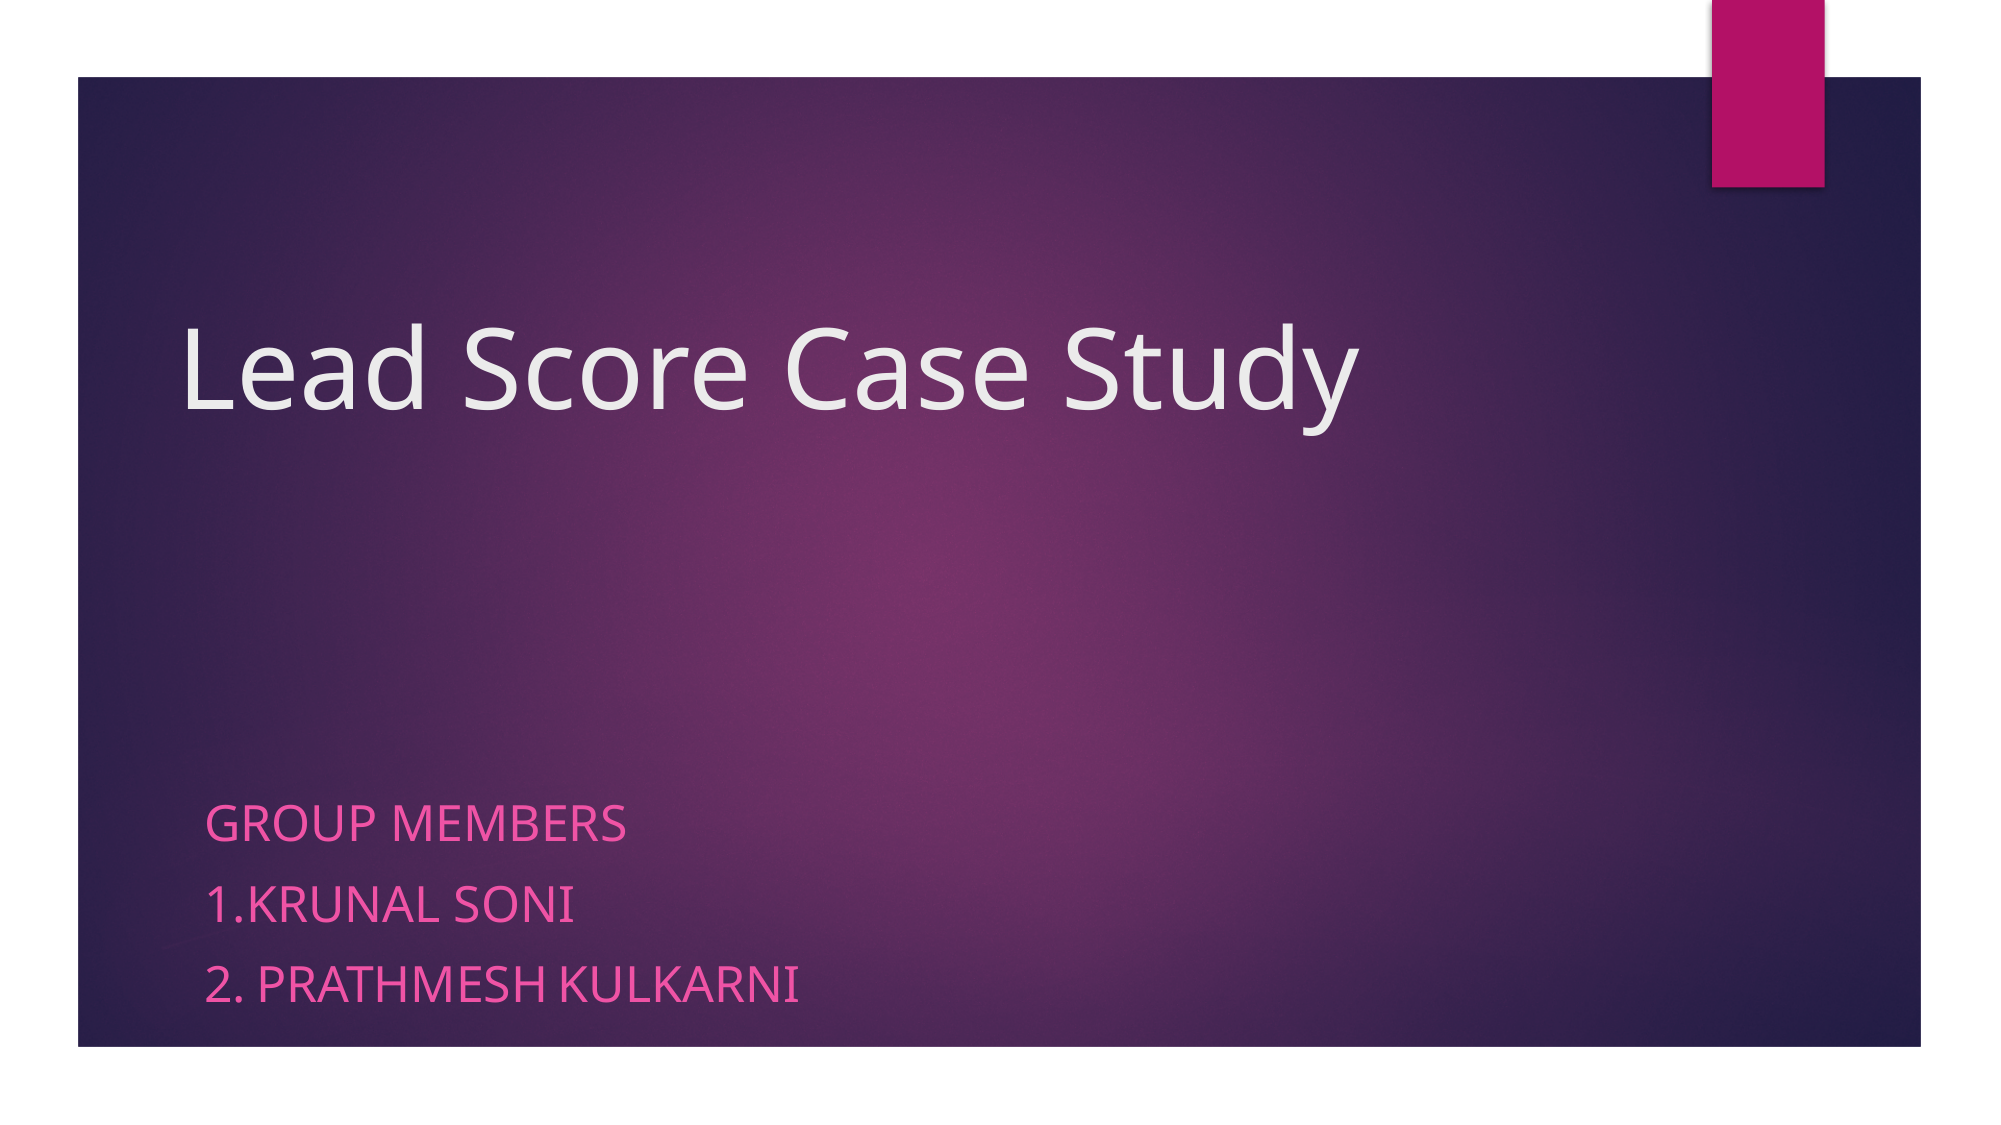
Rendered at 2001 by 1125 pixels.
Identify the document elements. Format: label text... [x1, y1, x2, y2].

title Lead Score Case Study [162, 0, 1610, 440]
subtitle Group Members 1.Krunal Soni 2. Prathmesh Kulkarni [189, 783, 1638, 925]
